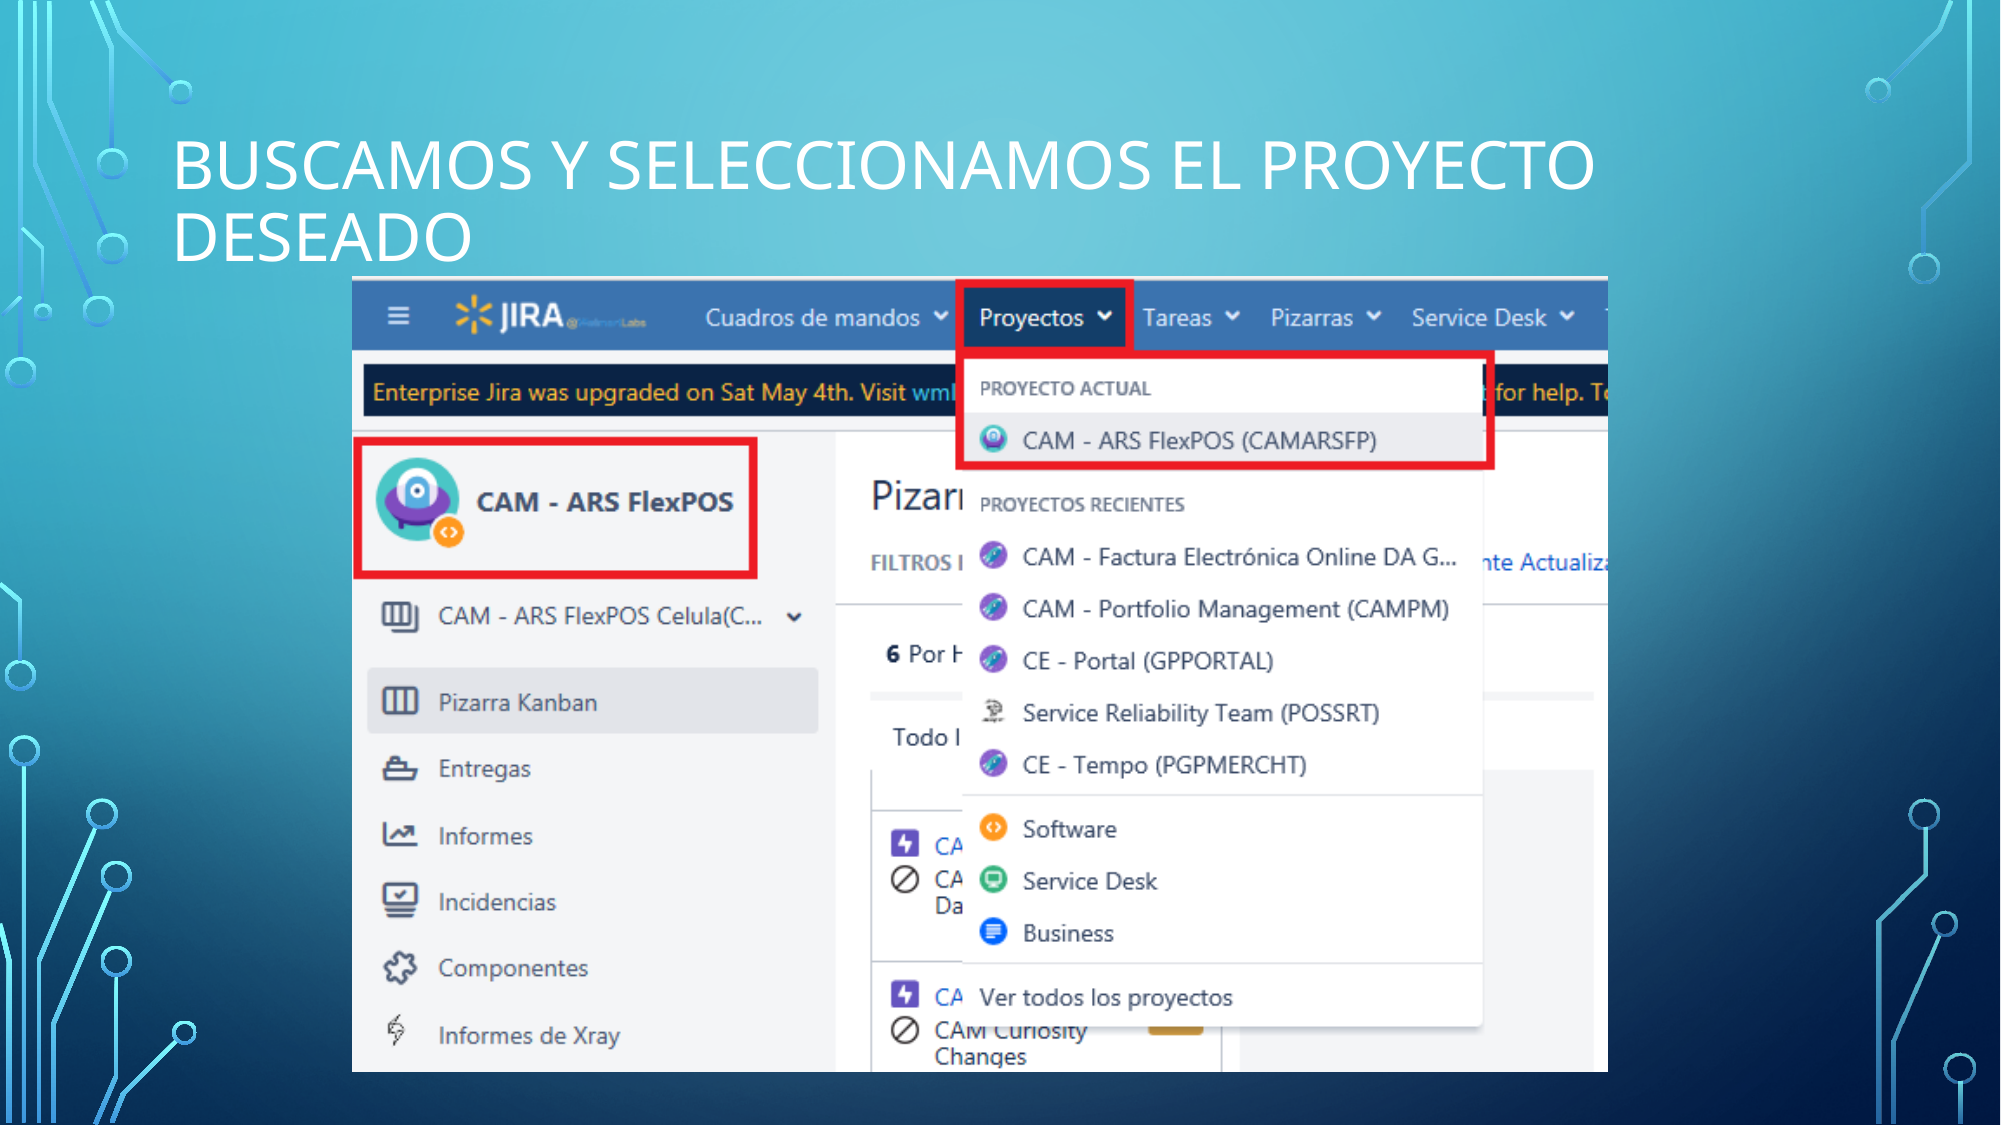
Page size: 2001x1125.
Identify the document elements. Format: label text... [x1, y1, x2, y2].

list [352, 276, 1608, 1073]
title Buscamos y seleccionamos el proyecto deseado [156, 101, 1888, 307]
